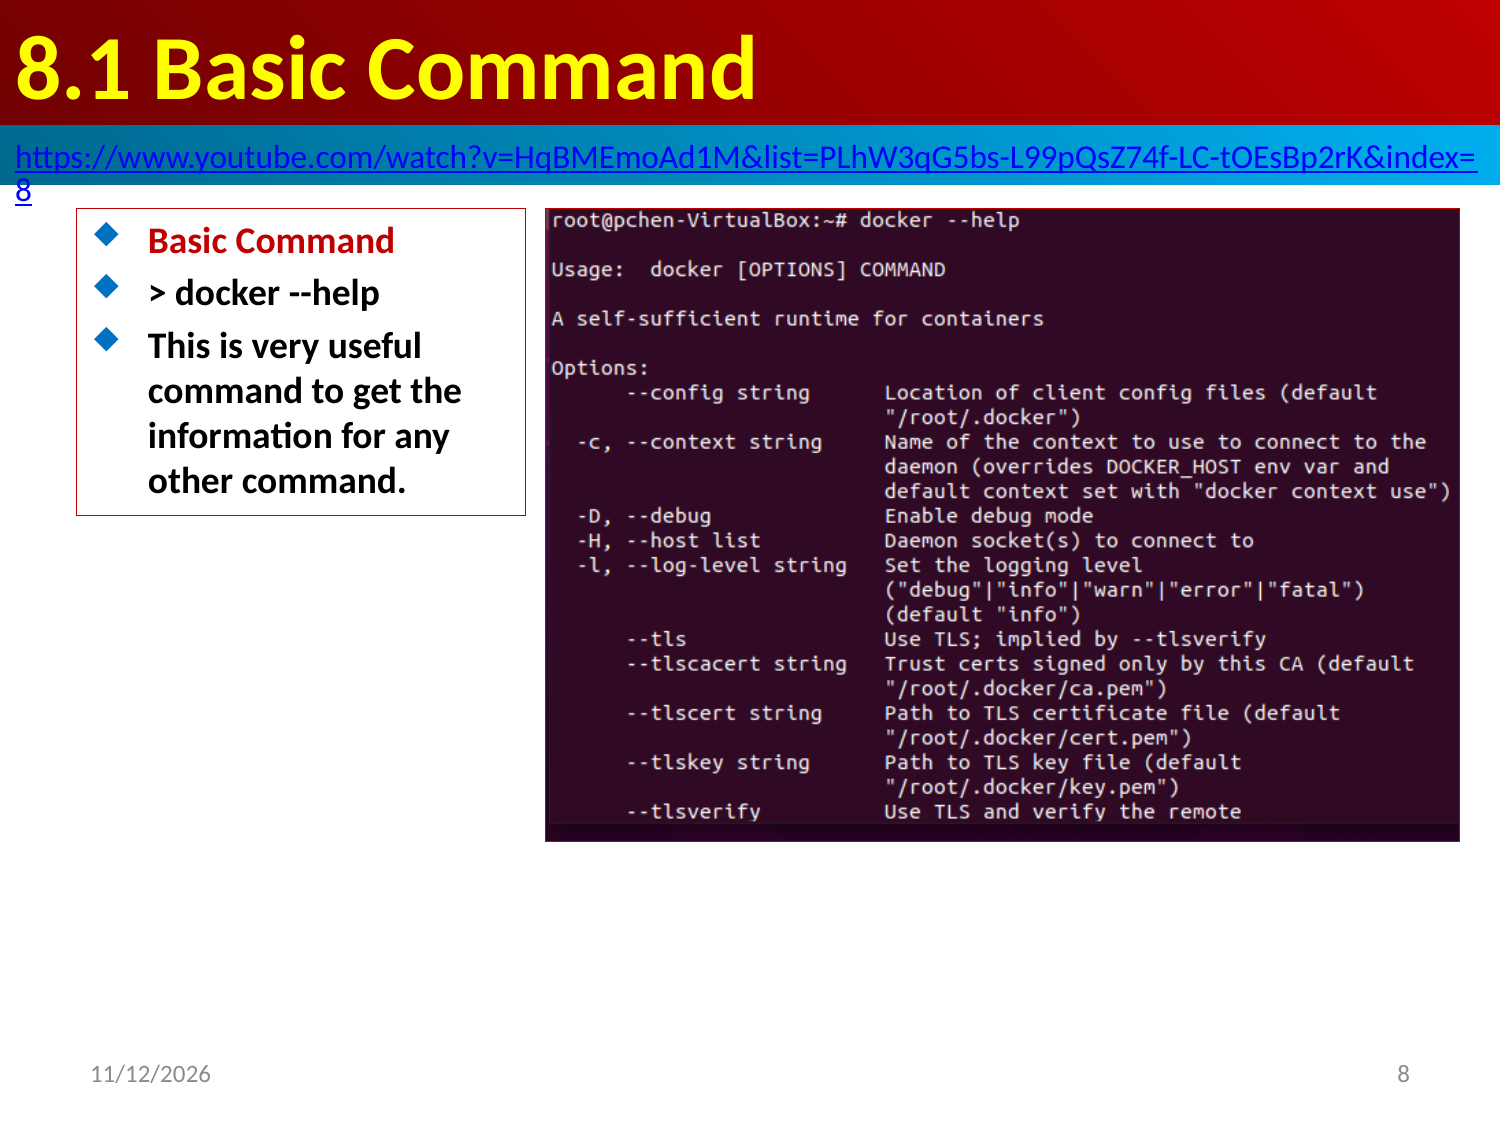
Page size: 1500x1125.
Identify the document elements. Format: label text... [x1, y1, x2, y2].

subtitle Basic Command > docker --help This is very useful command to get the information for any other command. [76, 208, 526, 516]
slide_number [75, 1042, 425, 1103]
picture [545, 207, 1460, 842]
text_box https://www.youtube.com/watch?v=HqBMEmoAd1M&list=PLhW3qG5bs-L99pQsZ74f-LC-tOEsBp2rK&index=8 [0, 125, 1500, 185]
title 8.1 Basic Command [0, 0, 1500, 125]
slide_number 8 [1074, 1042, 1425, 1103]
